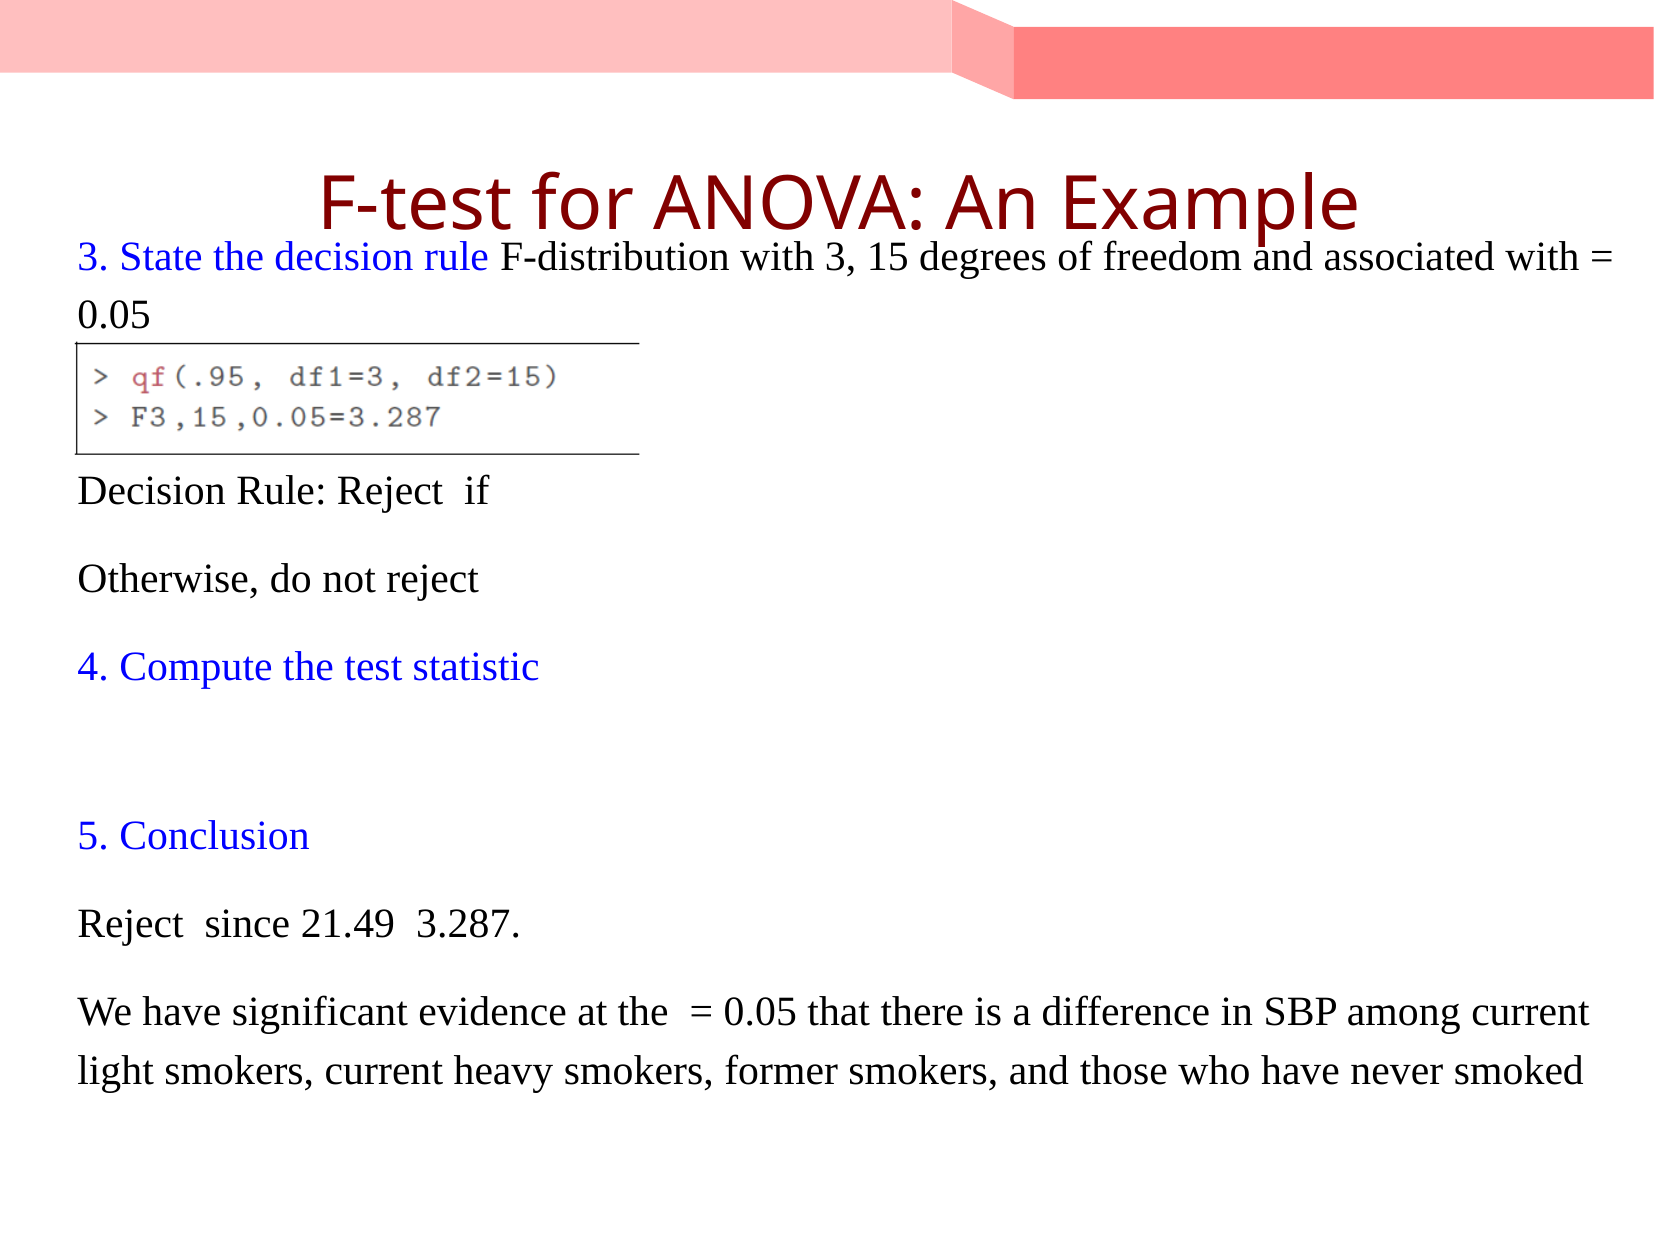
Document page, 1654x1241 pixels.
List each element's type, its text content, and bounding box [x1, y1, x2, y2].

title F-test for ANOVA: An Example [201, 88, 1477, 295]
picture [64, 332, 640, 465]
